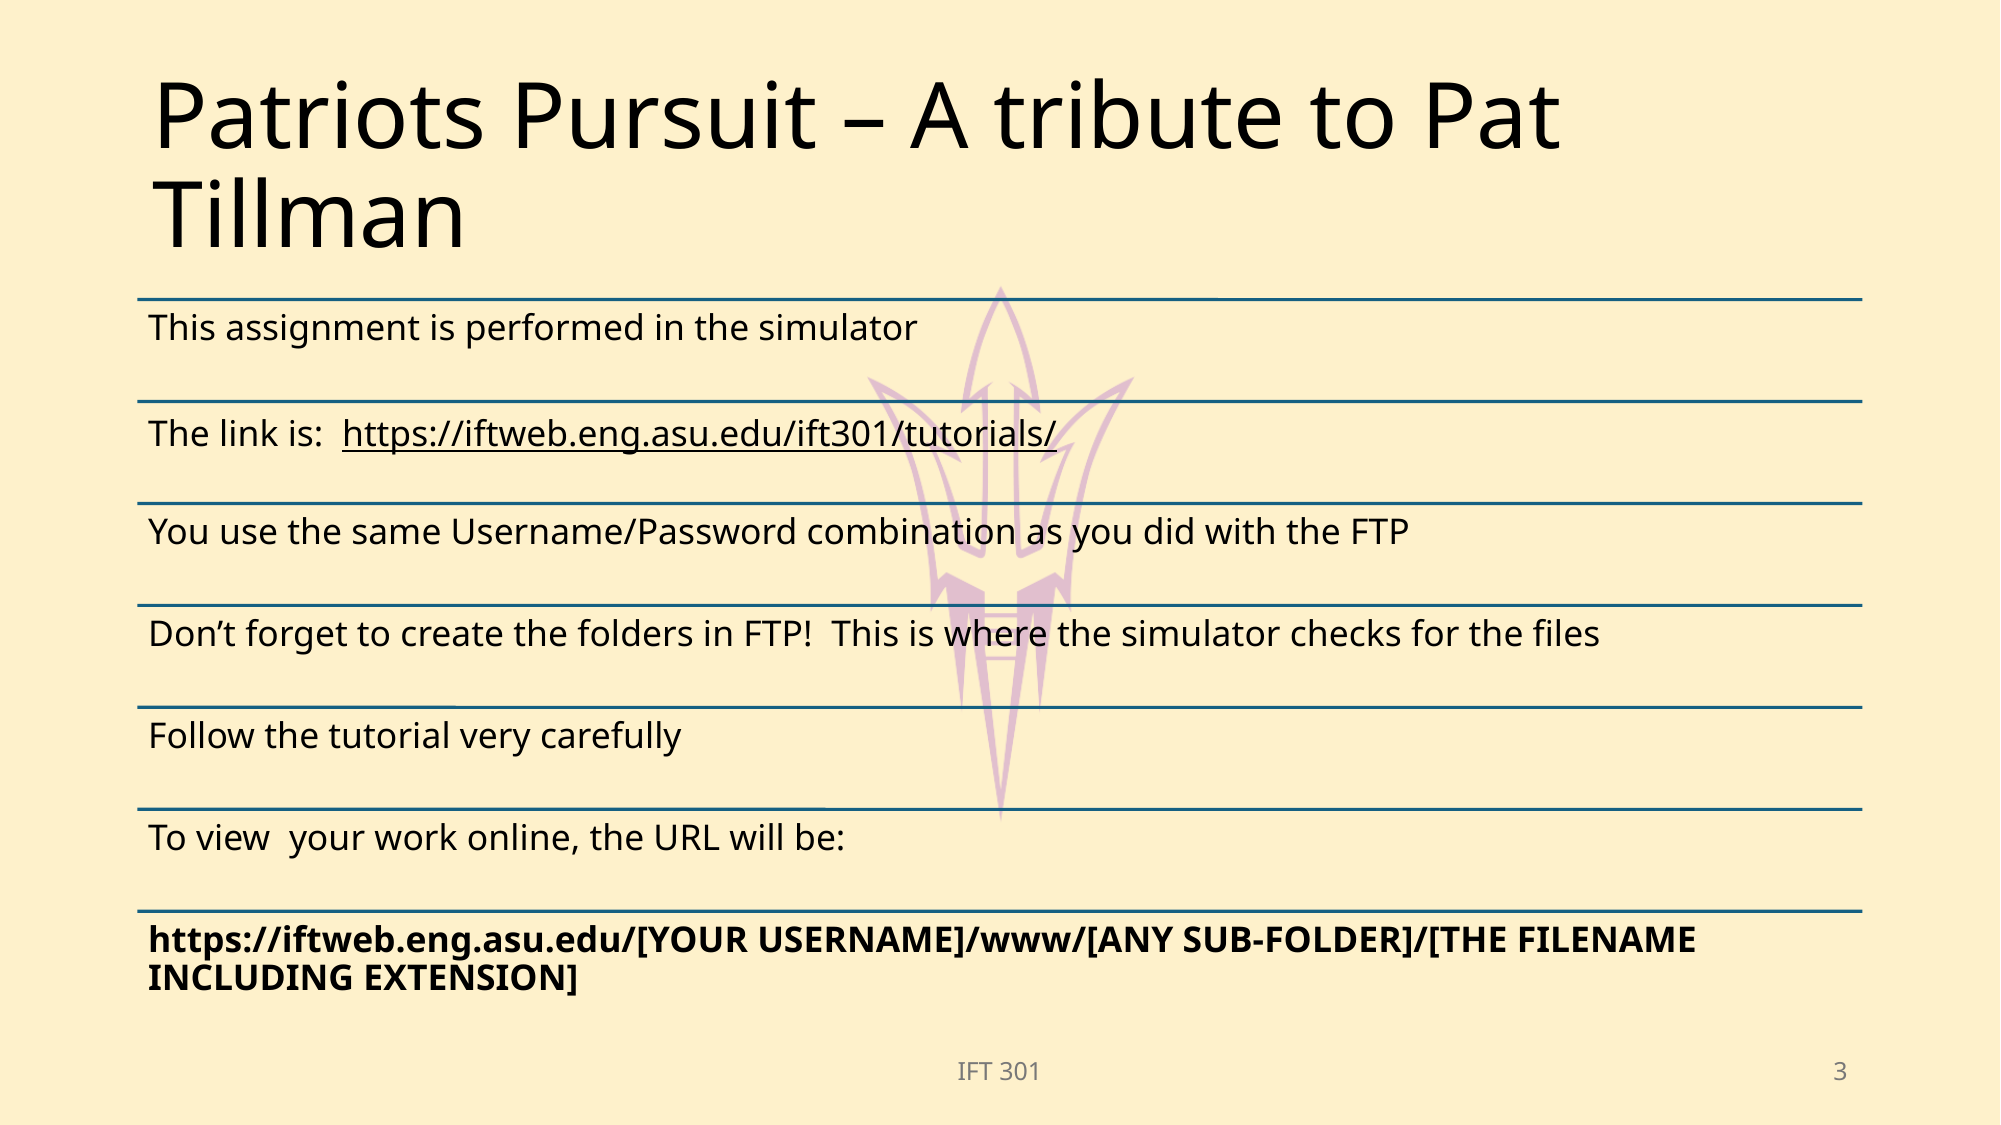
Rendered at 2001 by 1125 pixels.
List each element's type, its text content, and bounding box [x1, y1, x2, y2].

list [136, 298, 1863, 1014]
title Patriots Pursuit – A tribute to Pat Tillman [137, 59, 1863, 278]
footer IFT 301 [662, 1042, 1338, 1103]
slide_number 3 [1412, 1042, 1863, 1103]
